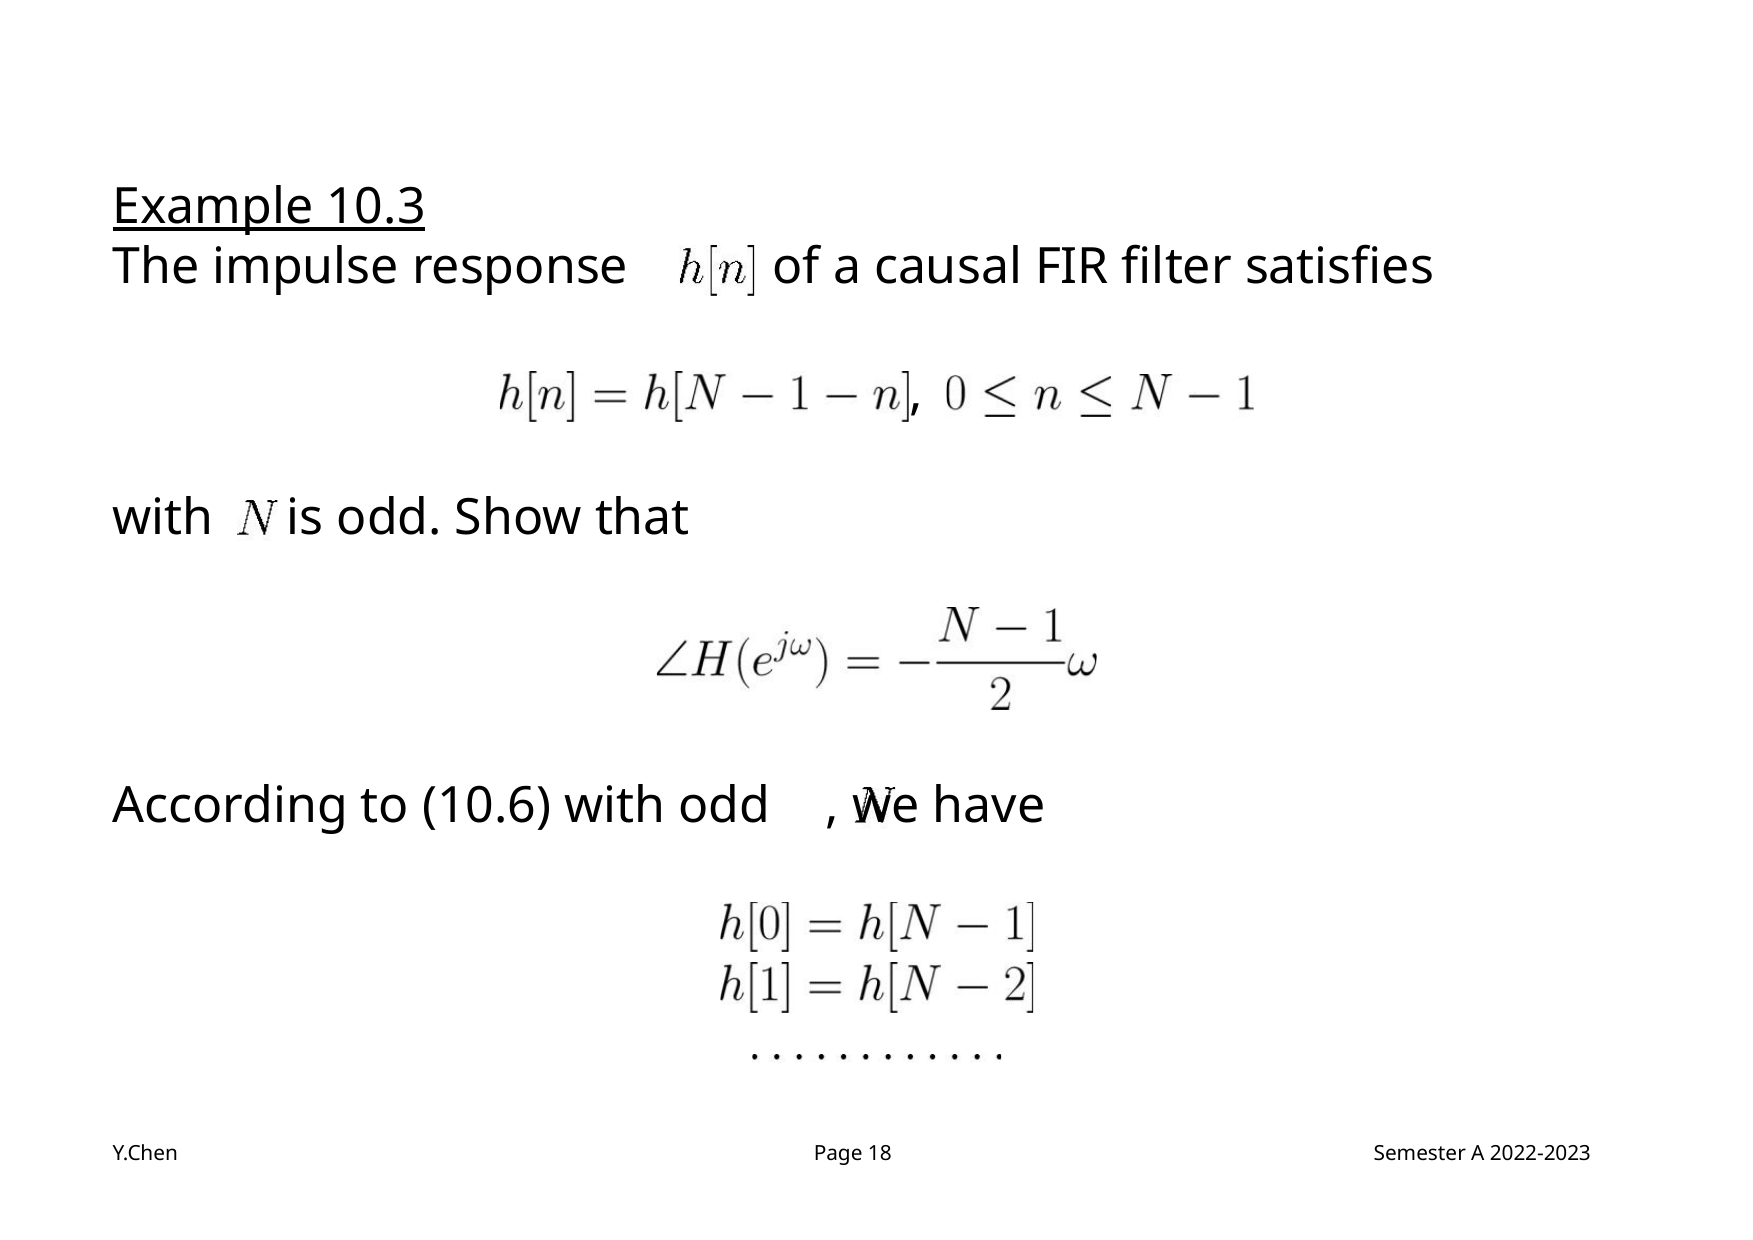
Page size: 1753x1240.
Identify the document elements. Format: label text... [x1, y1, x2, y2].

text_box [752, 1054, 1002, 1076]
text_box [679, 245, 755, 298]
text_box [720, 962, 1034, 1015]
text_box with is odd. Show that [112, 484, 763, 546]
text_box According to (10.6) with odd , we have [112, 771, 1167, 833]
text_box of a causal FIR filter satisfies , [772, 233, 1525, 420]
text_box Example 10.3 The impulse response [112, 172, 686, 294]
text_box [720, 902, 1034, 954]
text_box Semester A 2022-2023 [1373, 1139, 1643, 1165]
text_box Page 18 [813, 1139, 923, 1165]
text_box [656, 607, 1097, 711]
text_box Y.Chen [112, 1139, 212, 1165]
text_box [499, 371, 909, 424]
